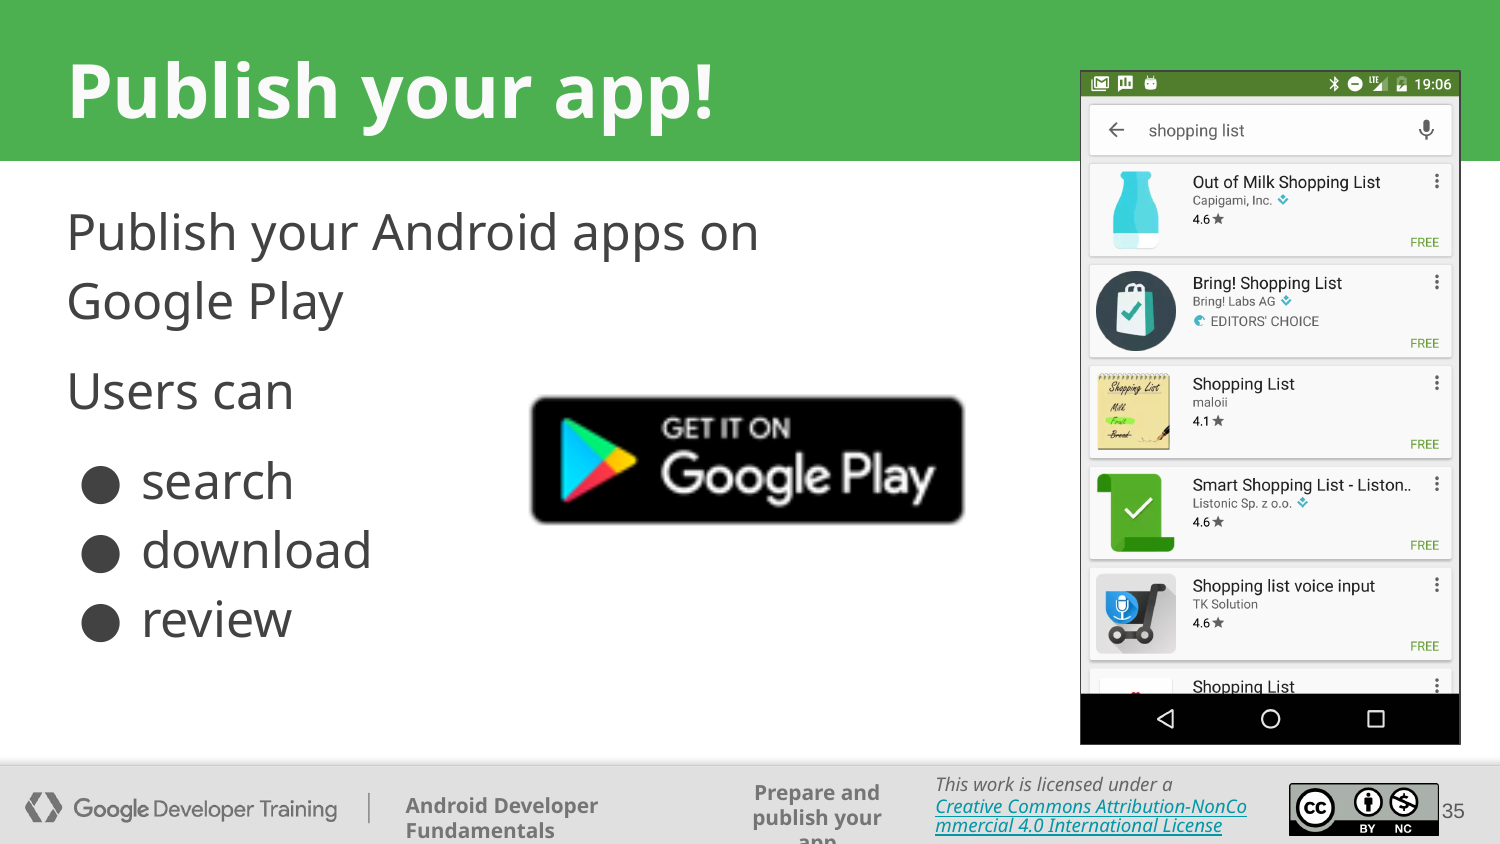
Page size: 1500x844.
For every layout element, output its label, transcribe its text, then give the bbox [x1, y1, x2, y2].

slide_number 35 [1389, 777, 1480, 842]
picture [0, 161, 1500, 844]
title Publish your app! [51, 28, 1449, 122]
picture [1081, 71, 1460, 744]
list Publish your Android apps on Google Play Users can search download review [51, 176, 794, 737]
